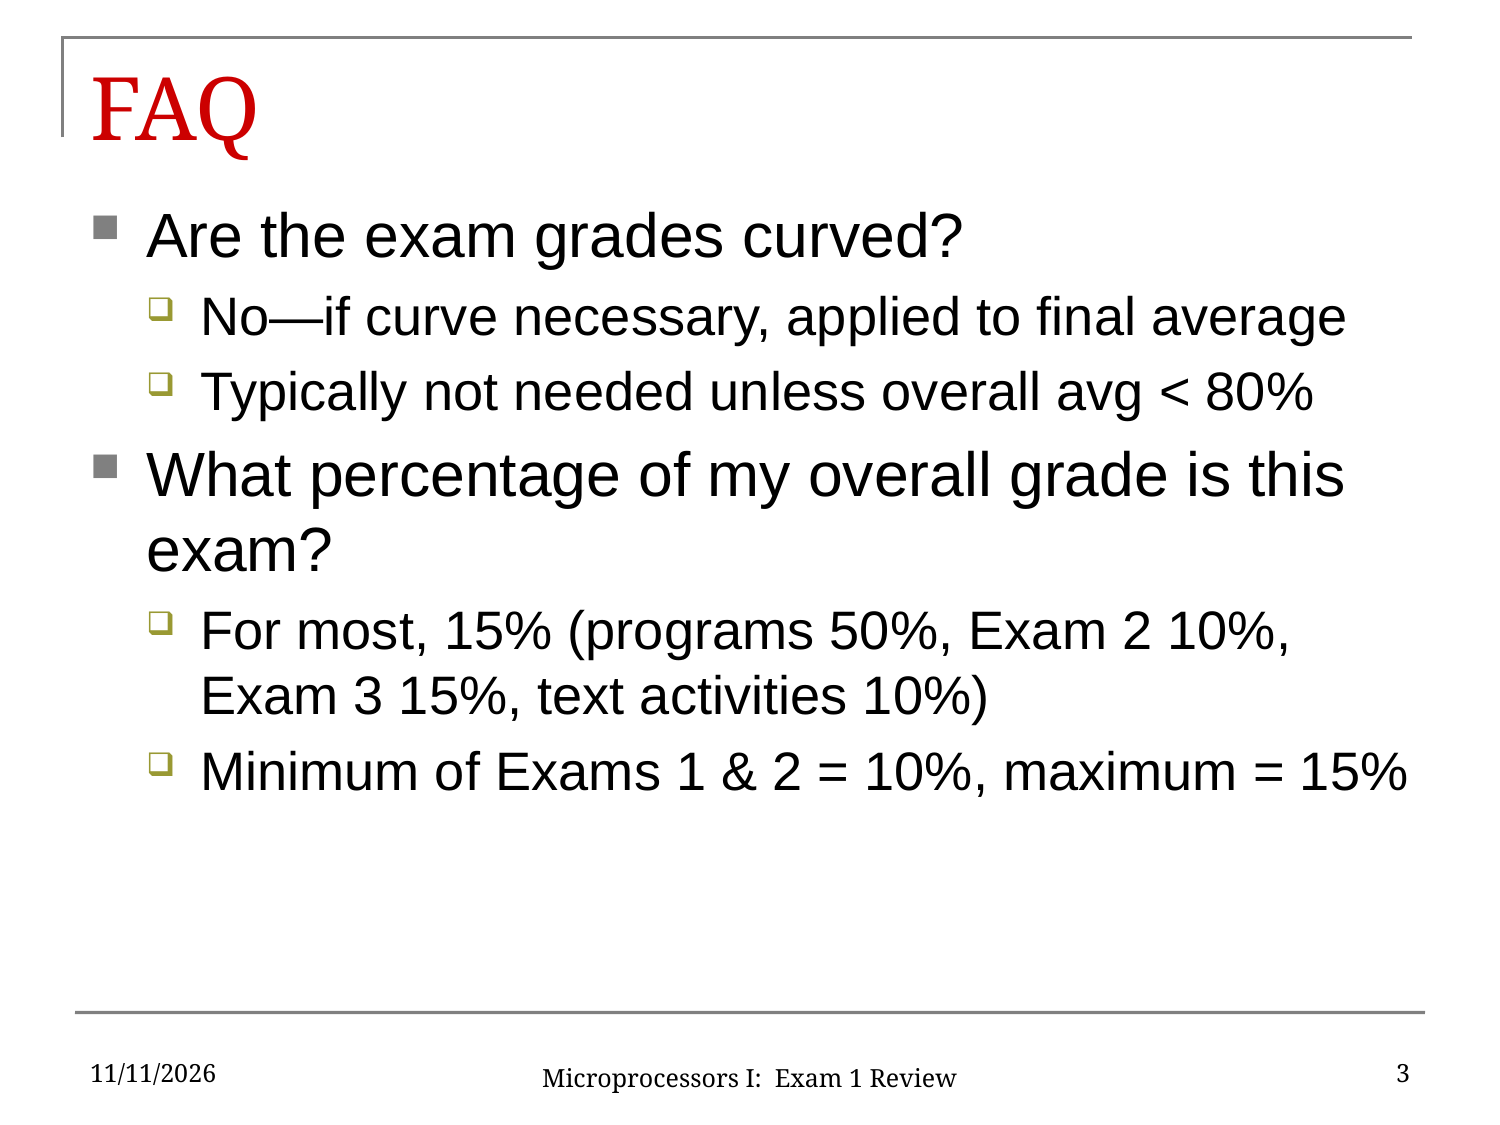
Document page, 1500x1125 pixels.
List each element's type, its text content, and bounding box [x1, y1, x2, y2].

list Are the exam grades curved? No—if curve necessary, applied to final average Typically not needed unless overall avg < 80% What percentage of my overall grade is this exam? For most, 15% (programs 50%, Exam 2 10%, Exam 3 15%, text activities 10%) Minimum of Exams 1 & 2 = 10%, maximum = 15% [75, 187, 1425, 1006]
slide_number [74, 1023, 426, 1100]
footer Microprocessors I: Exam 1 Review [512, 1024, 988, 1101]
slide_number 3 [1074, 1023, 1426, 1100]
title FAQ [75, 45, 1425, 163]
